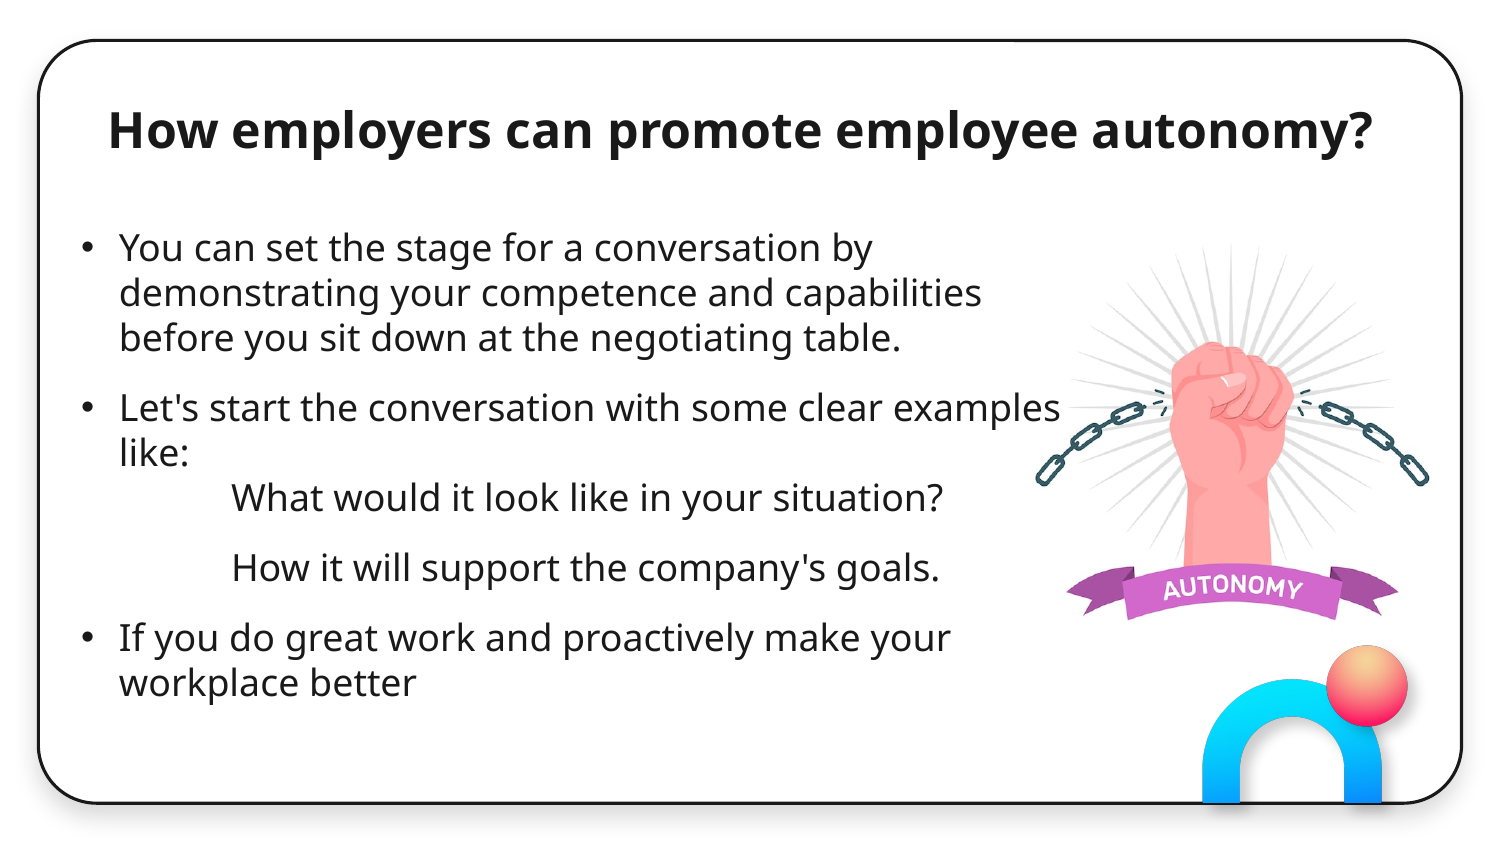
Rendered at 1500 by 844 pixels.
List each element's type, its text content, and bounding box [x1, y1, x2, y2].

picture [1005, 212, 1460, 667]
subtitle You can set the stage for a conversation by demonstrating your competence and capabilities before you sit down at the negotiating table. Let's start the conversation with some clear examples like: What would it look like in your situation? How it will support the company's goals. If you do great work and proactively make your workplace better [66, 208, 1109, 767]
title How employers can promote employee autonomy? [92, 83, 1469, 178]
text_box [1191, 633, 1416, 804]
